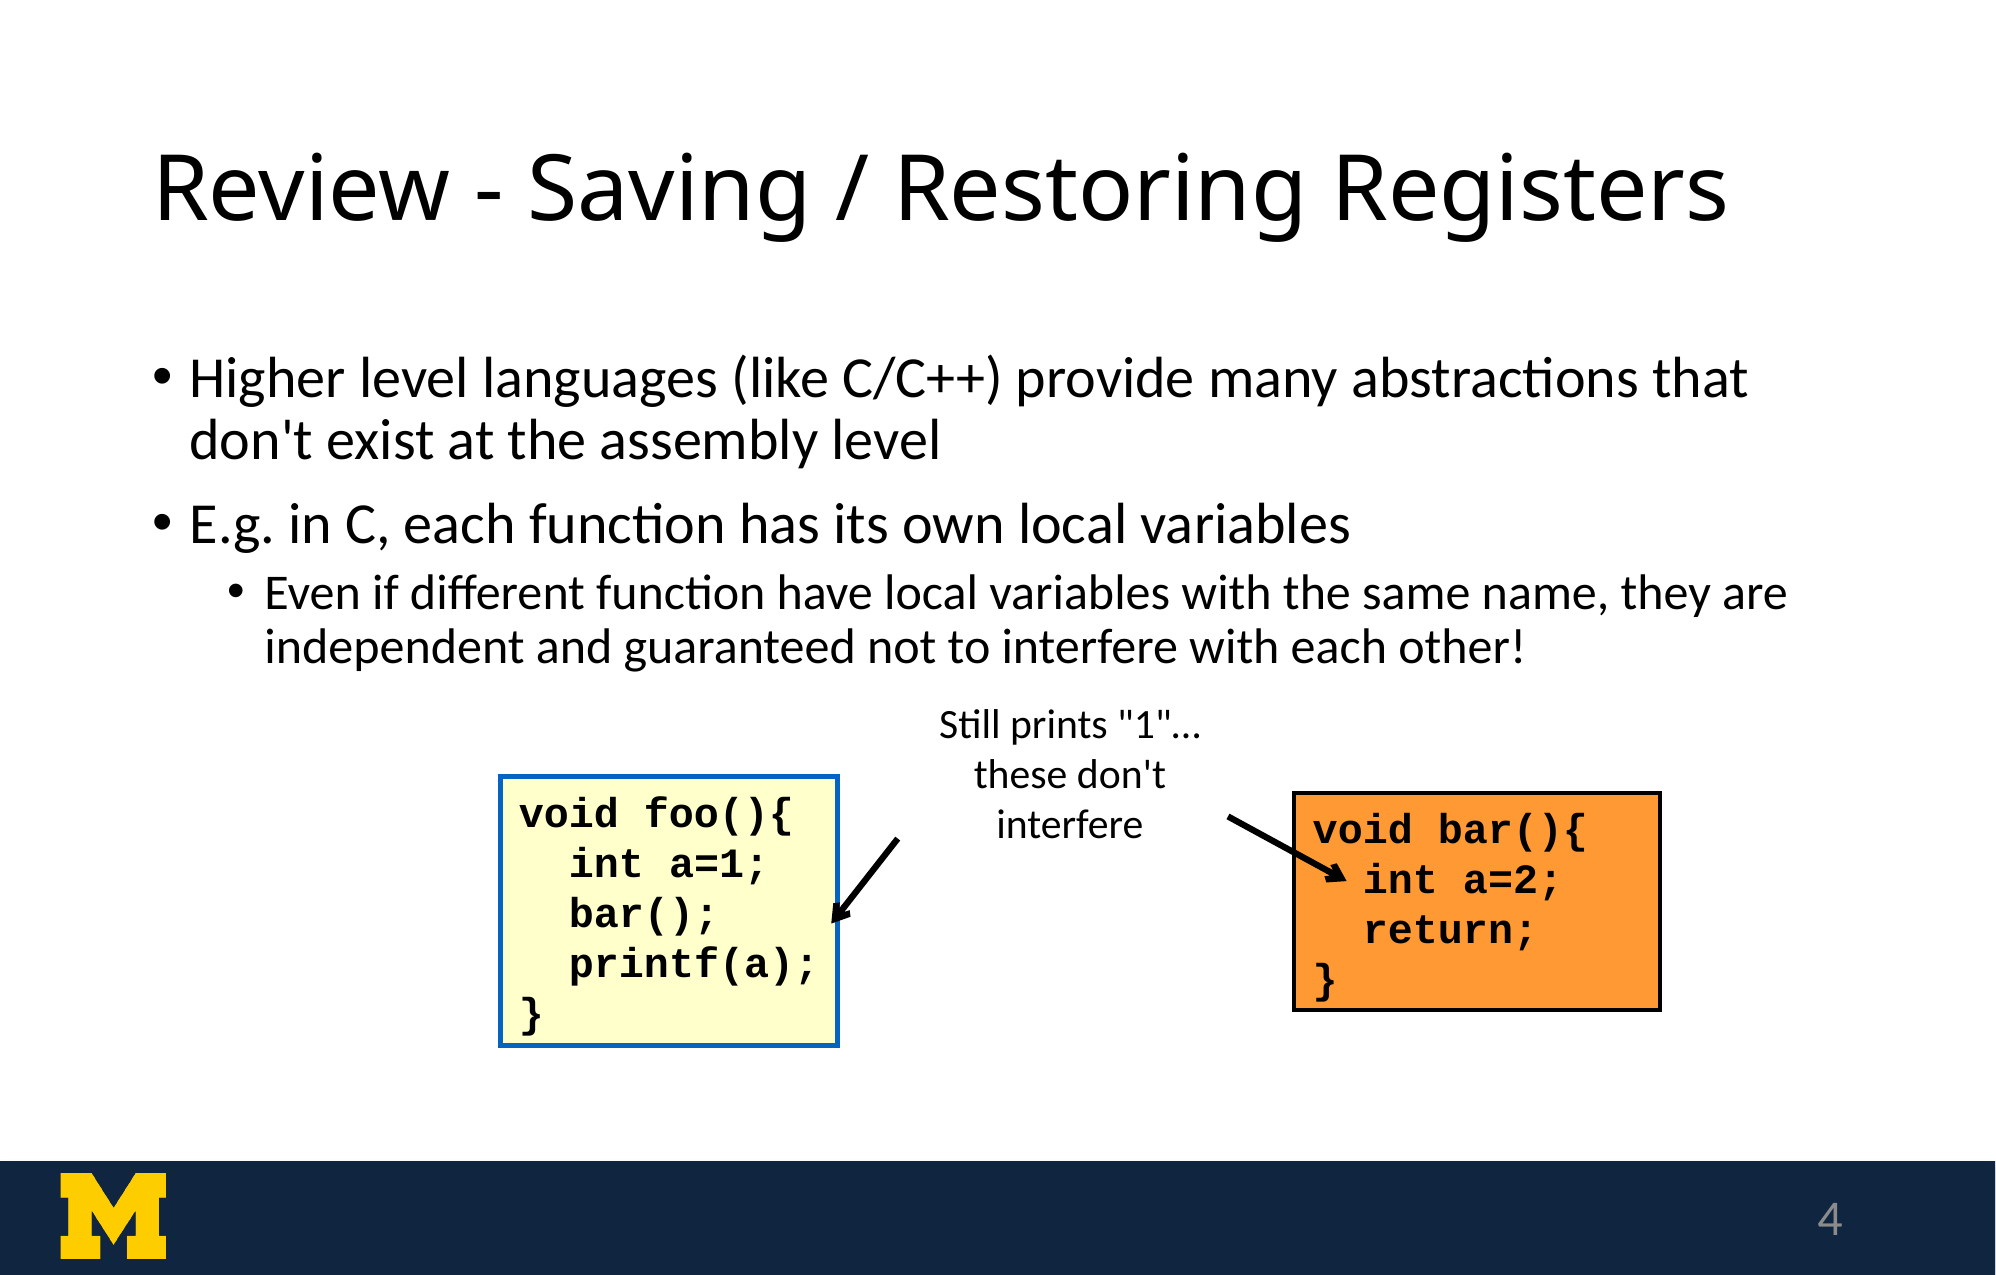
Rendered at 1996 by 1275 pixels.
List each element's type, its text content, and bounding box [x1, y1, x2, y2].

text_box void foo(){ int a=1; bar(); printf(a); } [500, 776, 838, 1046]
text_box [831, 838, 898, 924]
slide_number 4 [1408, 1181, 1858, 1250]
title Review - Saving / Restoring Registers [137, 67, 1858, 315]
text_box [1227, 816, 1347, 882]
list Higher level languages (like C/C++) provide many abstractions that don't exist at the assembly level E.g. in C, each function has its own local variables Even if different function have local variables with the same name, they are independent and guaranteed not to interfere with each other! [137, 339, 1858, 1149]
text_box void bar(){ int a=2; return; } [1294, 792, 1660, 1010]
text_box Still prints "1"… these don't interfere [912, 687, 1228, 857]
